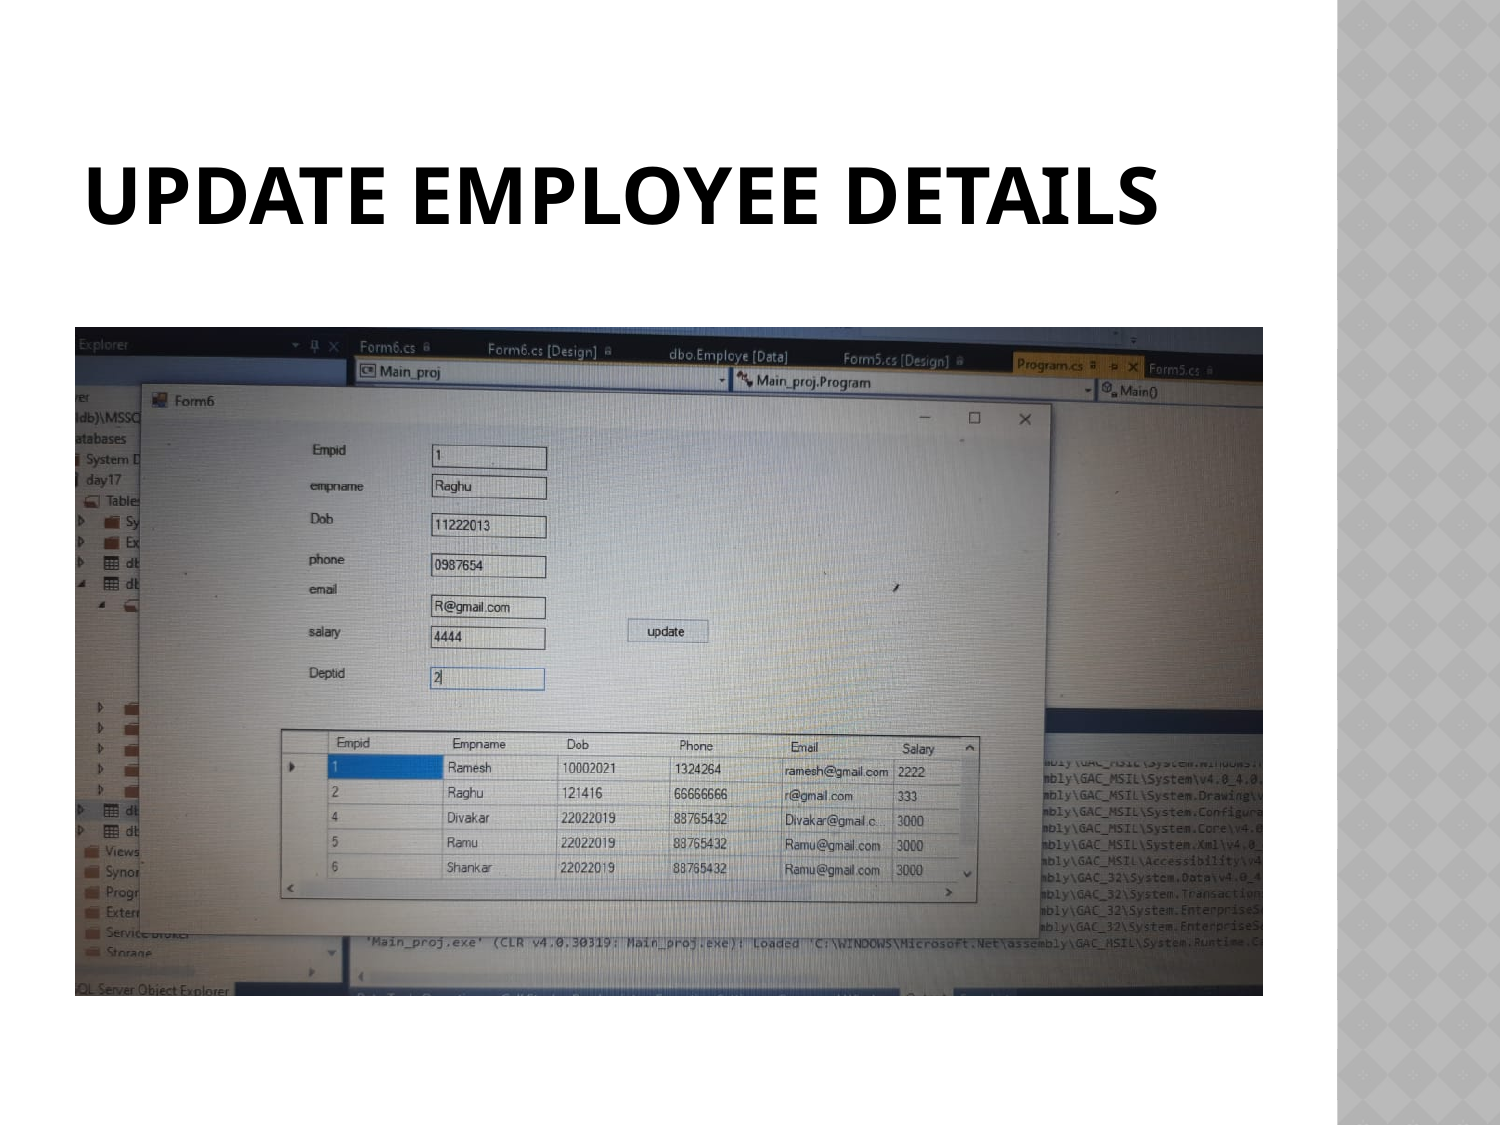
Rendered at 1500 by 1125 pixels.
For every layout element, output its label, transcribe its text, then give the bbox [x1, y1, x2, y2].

title Update employee details [75, 52, 1263, 240]
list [74, 327, 1263, 996]
